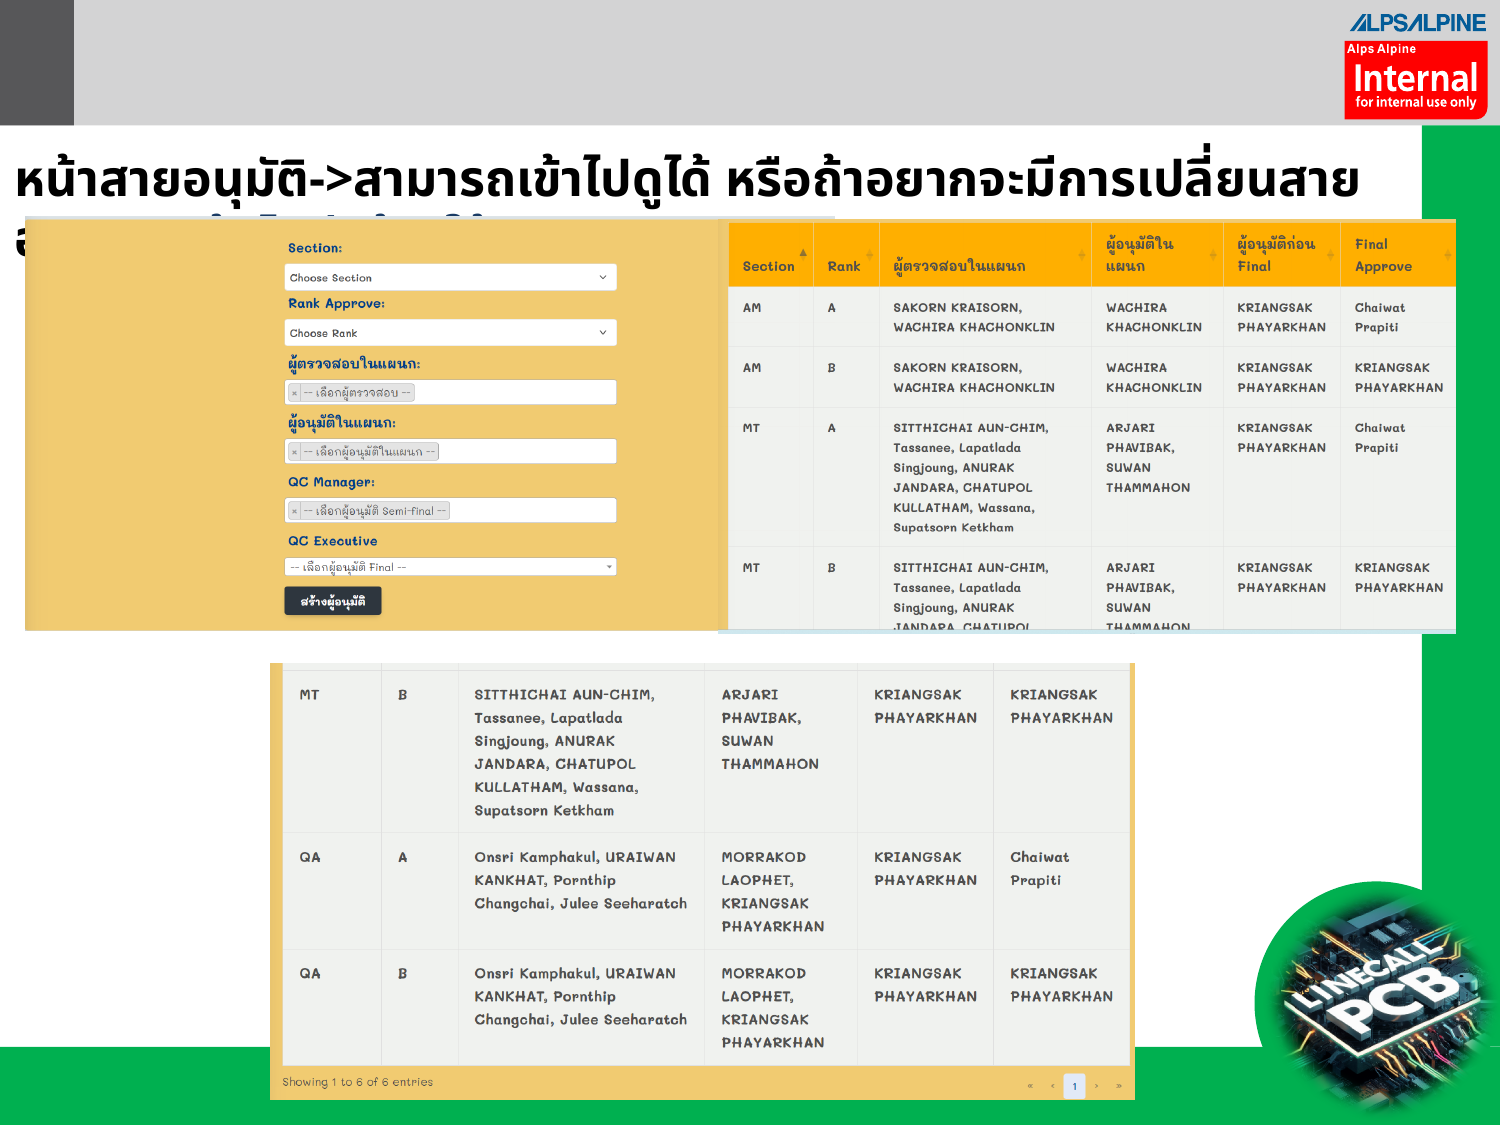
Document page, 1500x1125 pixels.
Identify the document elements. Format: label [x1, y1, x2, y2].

text_box [0, 125, 1500, 1125]
picture [270, 663, 1136, 1100]
text_box [103, 90, 1397, 123]
picture [24, 216, 1456, 634]
